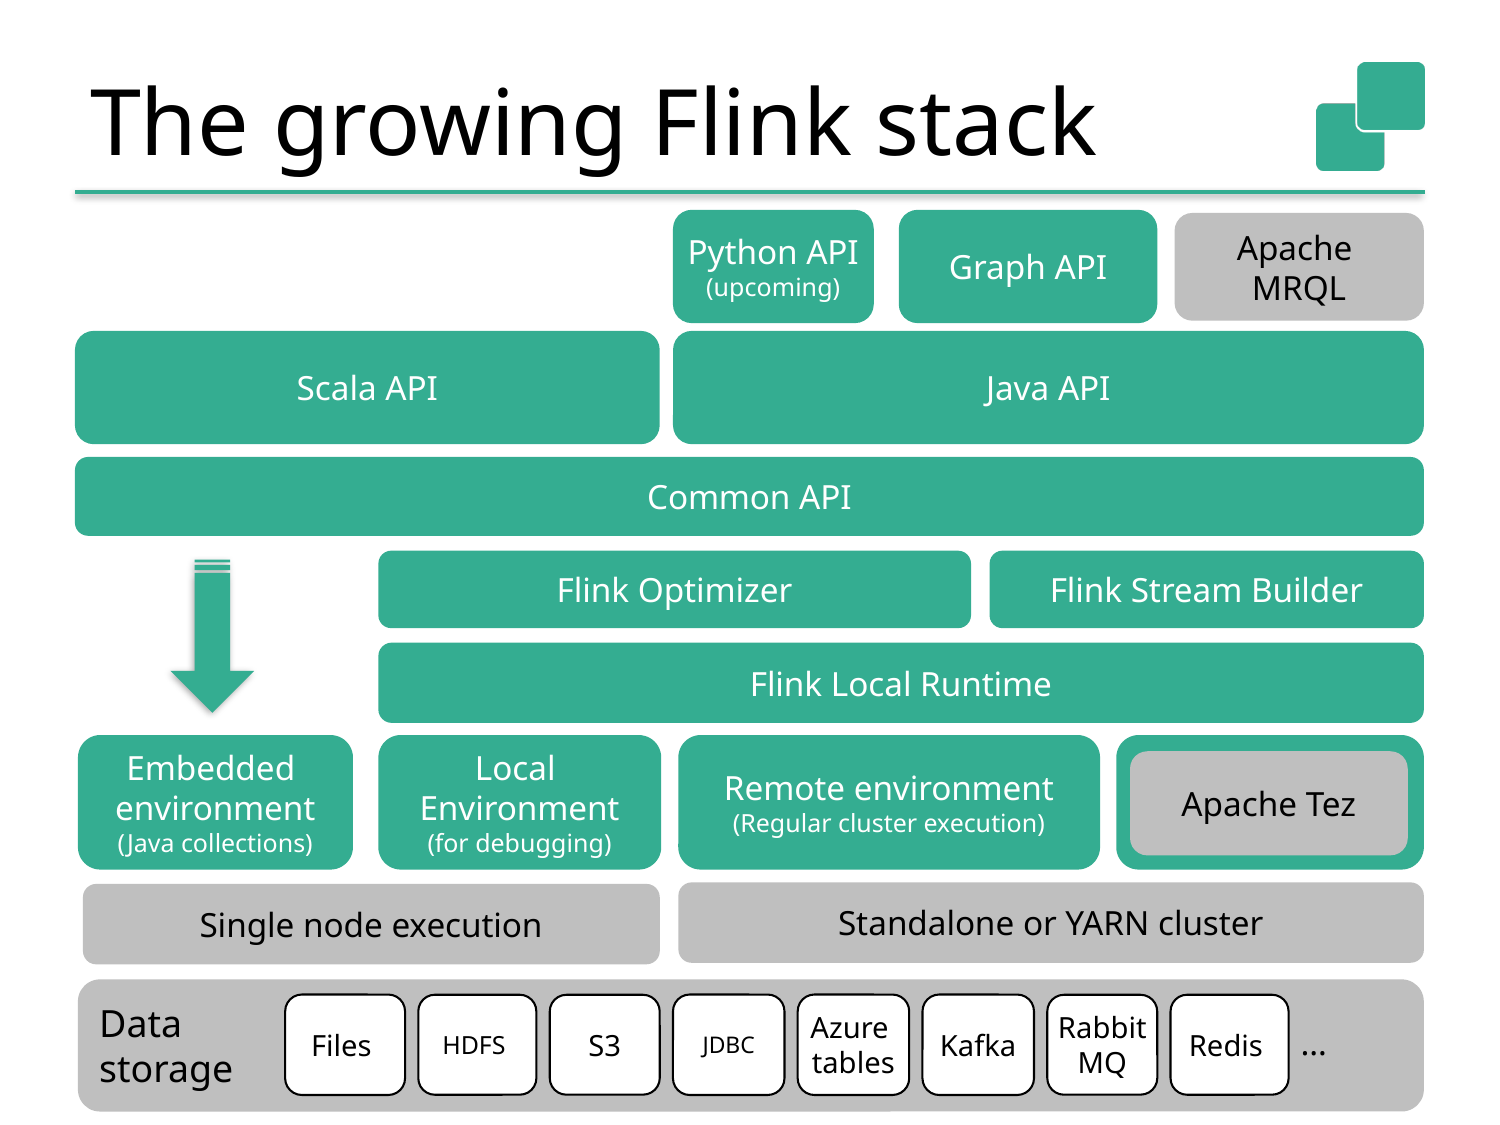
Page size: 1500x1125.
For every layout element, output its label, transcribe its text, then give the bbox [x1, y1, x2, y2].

text_box Rabbit MQ [1045, 992, 1160, 1097]
text_box Apache Tez [1127, 749, 1410, 858]
text_box Standalone or YARN cluster [676, 880, 1427, 965]
text_box [169, 572, 255, 714]
text_box Kafka [920, 992, 1037, 1098]
text_box HDFS [416, 992, 539, 1097]
text_box S3 [547, 992, 662, 1097]
text_box Apache MRQL [1172, 210, 1427, 323]
text_box Remote environment (Regular cluster execution) [676, 732, 1103, 872]
text_box Single node execution [80, 881, 662, 967]
text_box Python API (upcoming) [670, 207, 876, 326]
text_box Flink Stream Builder [987, 548, 1427, 631]
text_box [194, 564, 231, 571]
text_box Data storage [75, 977, 1426, 1114]
text_box Flink Optimizer [376, 548, 974, 631]
text_box Flink Local Runtime [376, 640, 1426, 725]
text_box Azure tables [795, 992, 912, 1098]
text_box Files [283, 992, 408, 1098]
text_box Embedded environment (Java collections) [75, 732, 356, 872]
text_box [1114, 732, 1426, 872]
text_box Java API [670, 328, 1427, 447]
text_box JDBC [670, 992, 787, 1098]
title The growing Flink stack [75, 45, 1302, 193]
text_box Redis [1168, 992, 1291, 1097]
text_box Local Environment (for debugging) [376, 732, 664, 872]
text_box … [1285, 1014, 1342, 1070]
text_box Common API [72, 454, 1426, 538]
text_box Scala API [72, 328, 662, 447]
picture [1316, 62, 1425, 171]
text_box Graph API [896, 207, 1160, 326]
text_box [194, 559, 231, 563]
